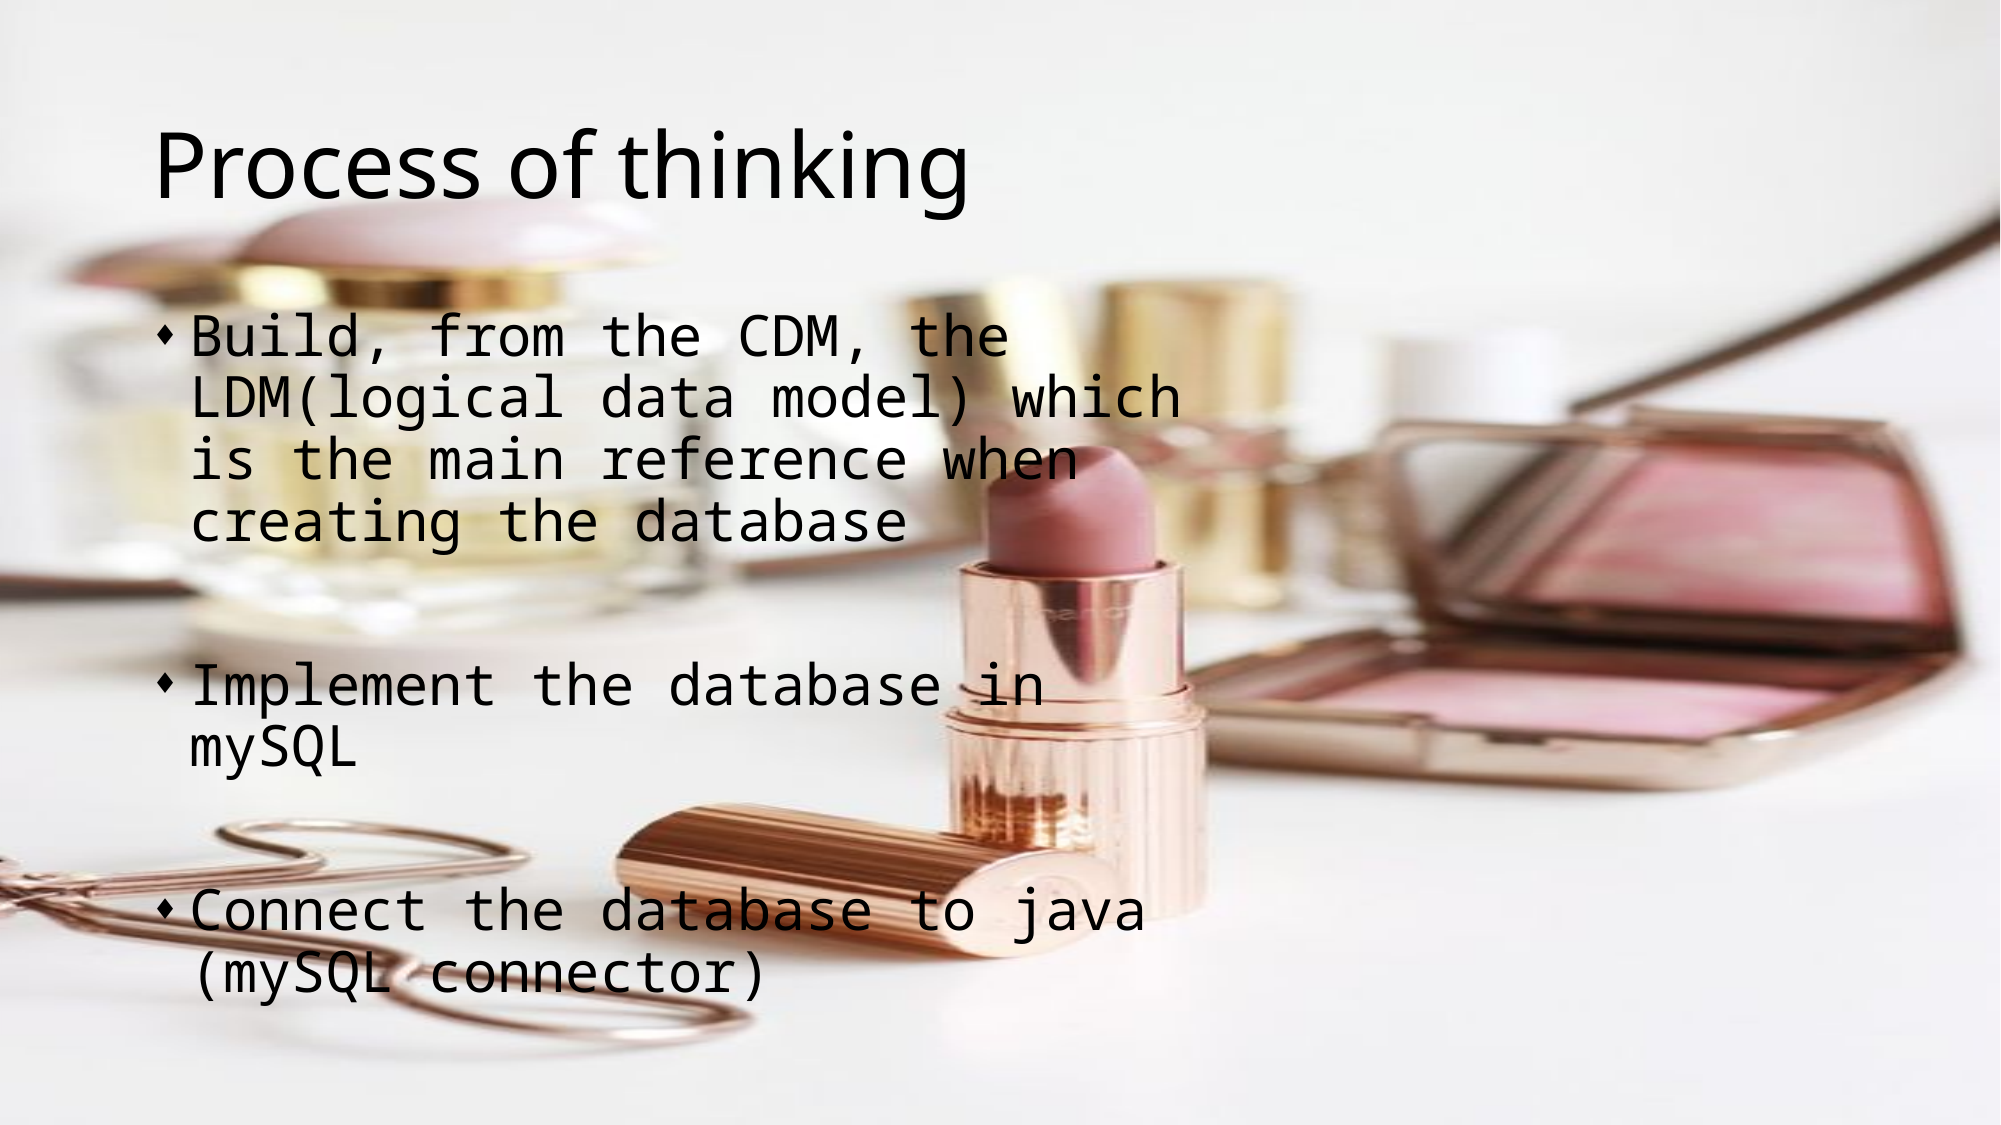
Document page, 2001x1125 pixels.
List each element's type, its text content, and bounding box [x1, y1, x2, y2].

title Process of thinking [137, 59, 1215, 278]
picture [0, 0, 2001, 1125]
list Build, from the CDM, the LDM(logical data model) which is the main reference when creating the database Implement the database in mySQL Connect the database to java (mySQL connector) [137, 299, 1215, 1014]
